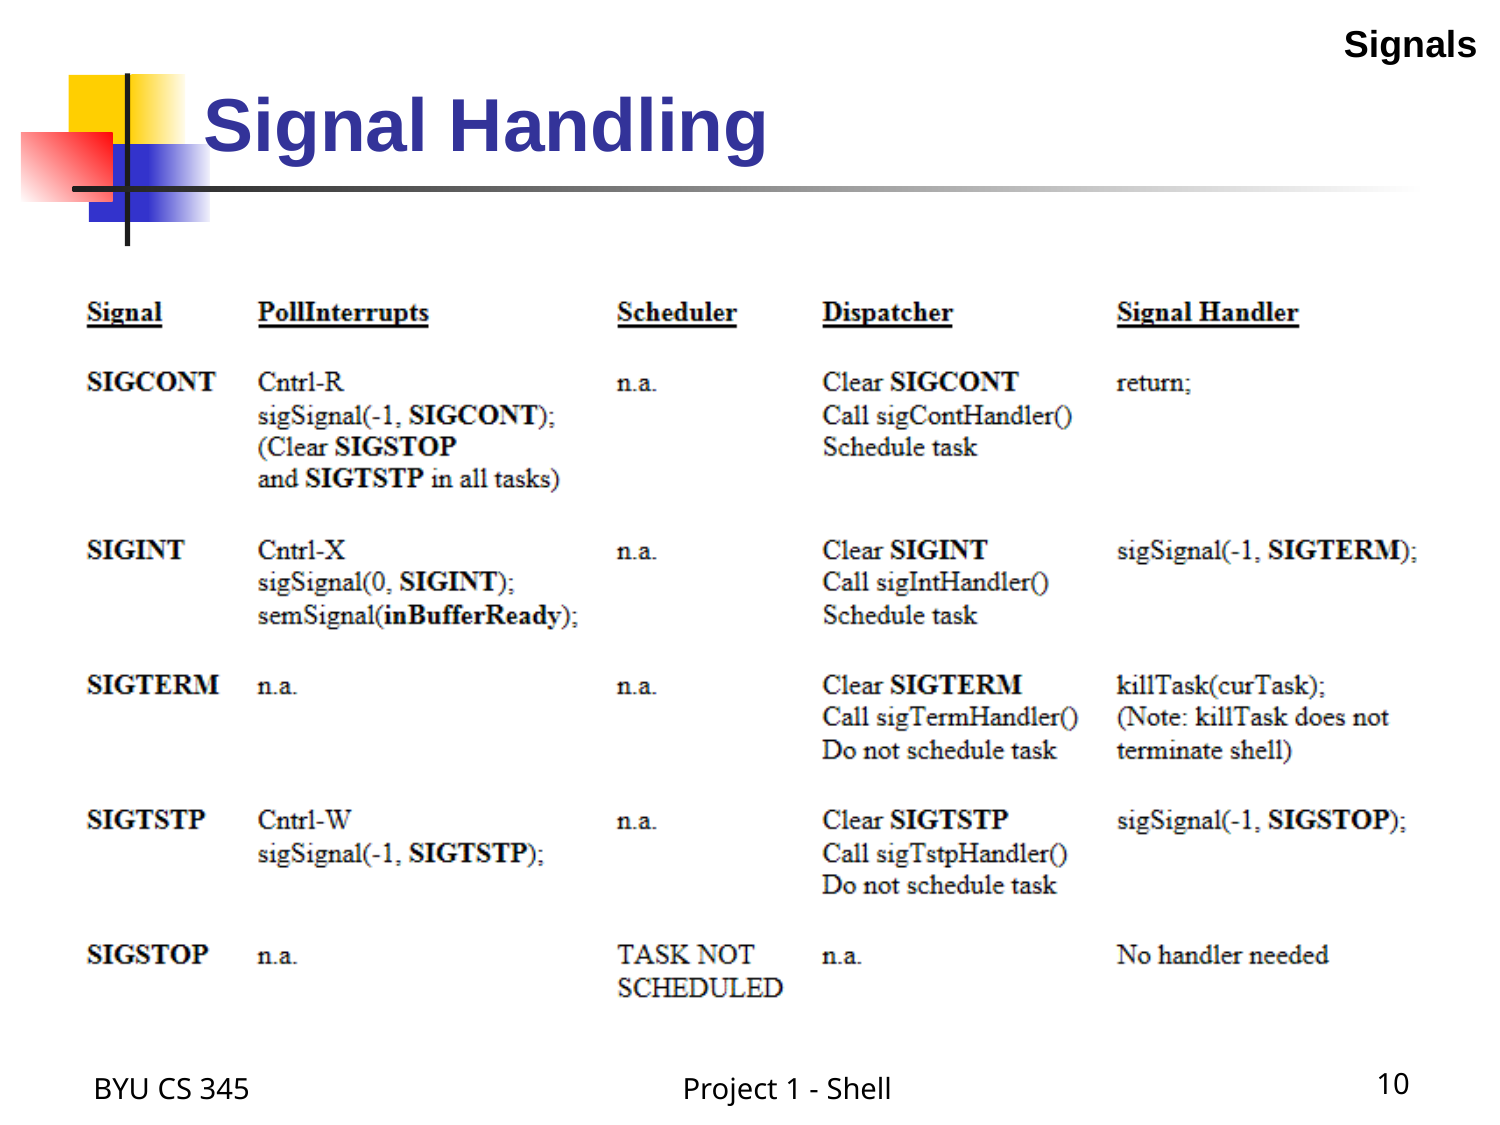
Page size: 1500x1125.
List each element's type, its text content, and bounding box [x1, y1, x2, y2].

title Signal Handling [188, 31, 1468, 174]
slide_number 10 [1112, 1037, 1425, 1113]
picture [81, 294, 1431, 1009]
slide_number BYU CS 345 [78, 1037, 391, 1113]
footer Project 1 - Shell [549, 1037, 1025, 1113]
text_box Signals [1061, 12, 1493, 73]
